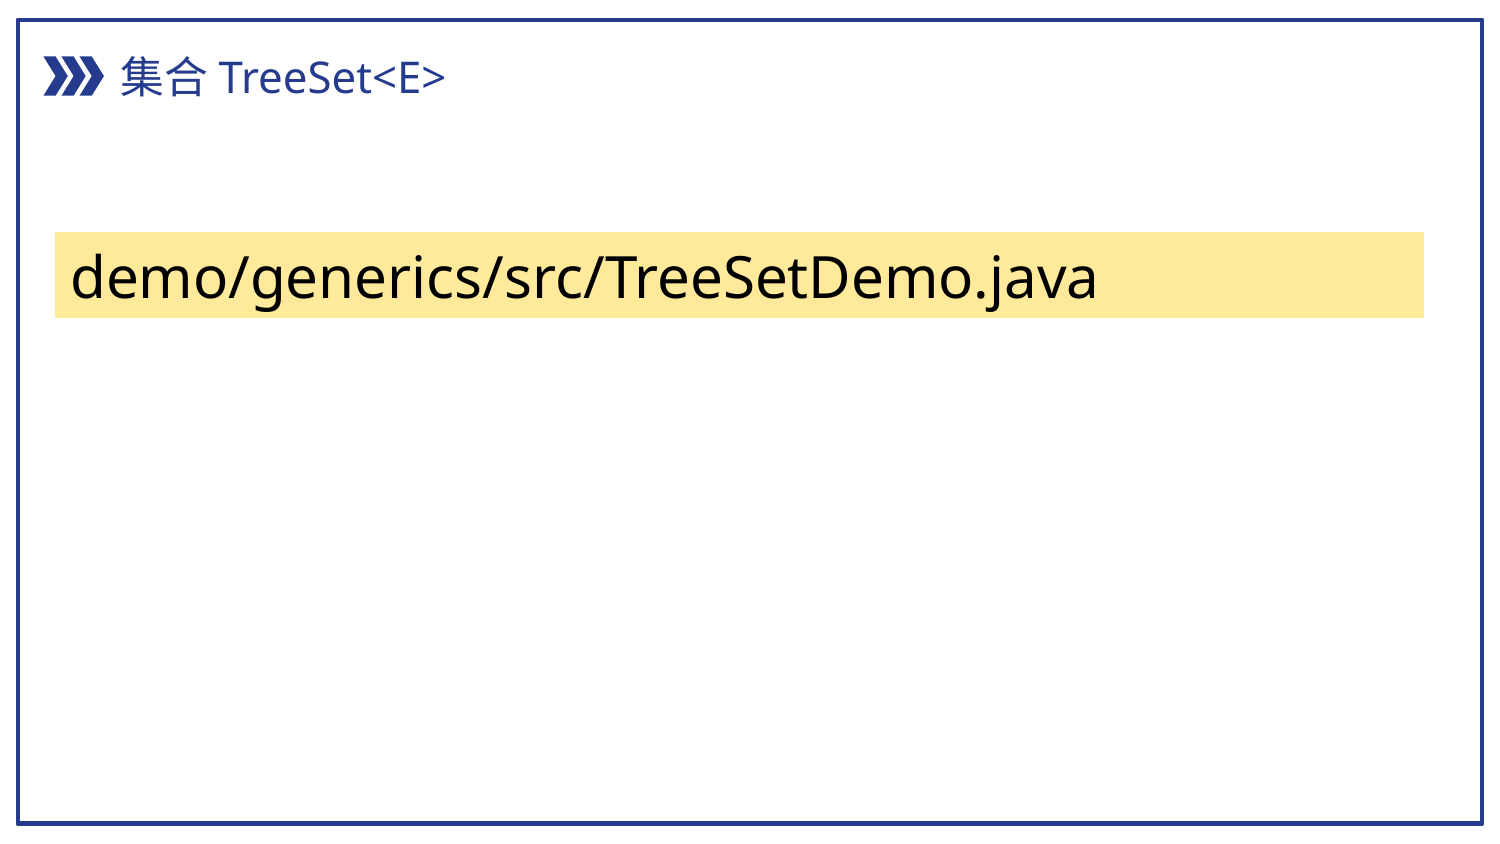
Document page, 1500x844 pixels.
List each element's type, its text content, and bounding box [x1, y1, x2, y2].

text_box demo/generics/src/TreeSetDemo.java [55, 232, 1424, 318]
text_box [43, 41, 458, 111]
text_box [16, 18, 1484, 826]
